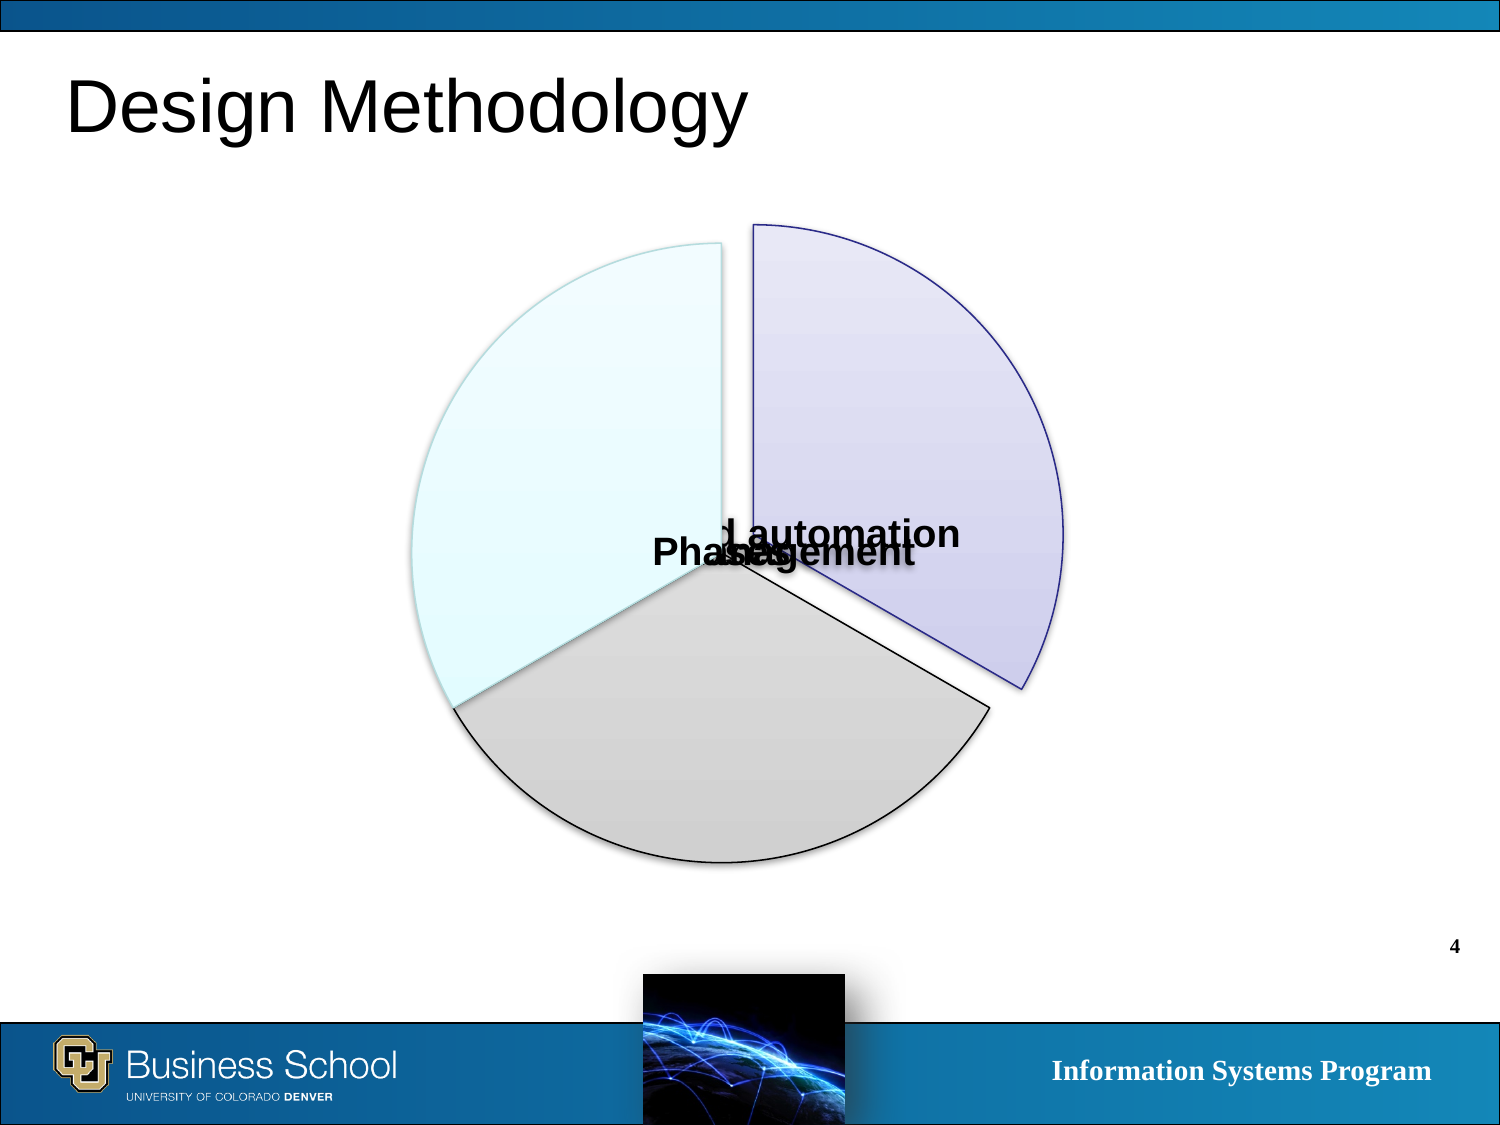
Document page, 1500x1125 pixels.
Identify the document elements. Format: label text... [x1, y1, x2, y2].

picture [643, 974, 845, 1125]
title Design Methodology [49, 49, 1426, 163]
picture [53, 1034, 396, 1101]
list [49, 174, 1426, 913]
